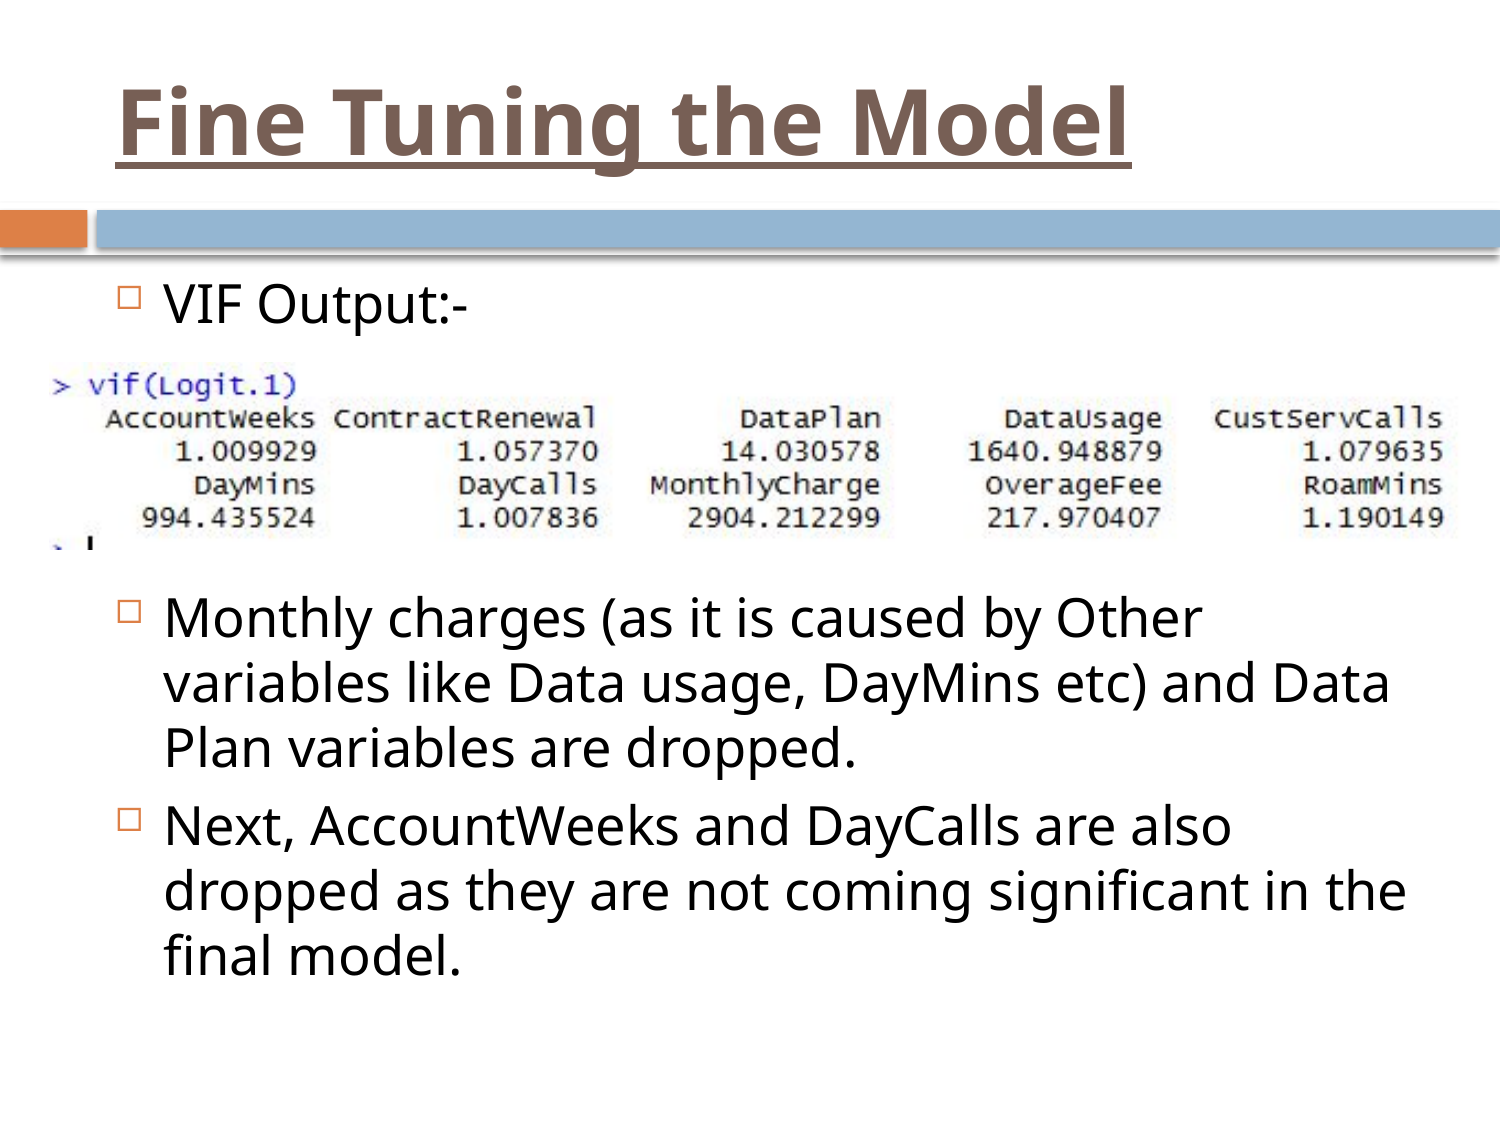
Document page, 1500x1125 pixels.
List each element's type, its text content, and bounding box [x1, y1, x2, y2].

list VIF Output:- Monthly charges (as it is caused by Other variables like Data usage, DayMins etc) and Data Plan variables are dropped. Next, AccountWeeks and DayCalls are also dropped as they are not coming significant in the final model. [100, 561, 1438, 1000]
title Fine Tuning the Model [100, 37, 1438, 200]
list VIF Output:- Monthly charges (as it is caused by Other variables like Data usage, DayMins etc) and Data Plan variables are dropped. Next, AccountWeeks and DayCalls are also dropped as they are not coming significant in the final model. [100, 262, 1438, 361]
picture [49, 362, 1500, 550]
